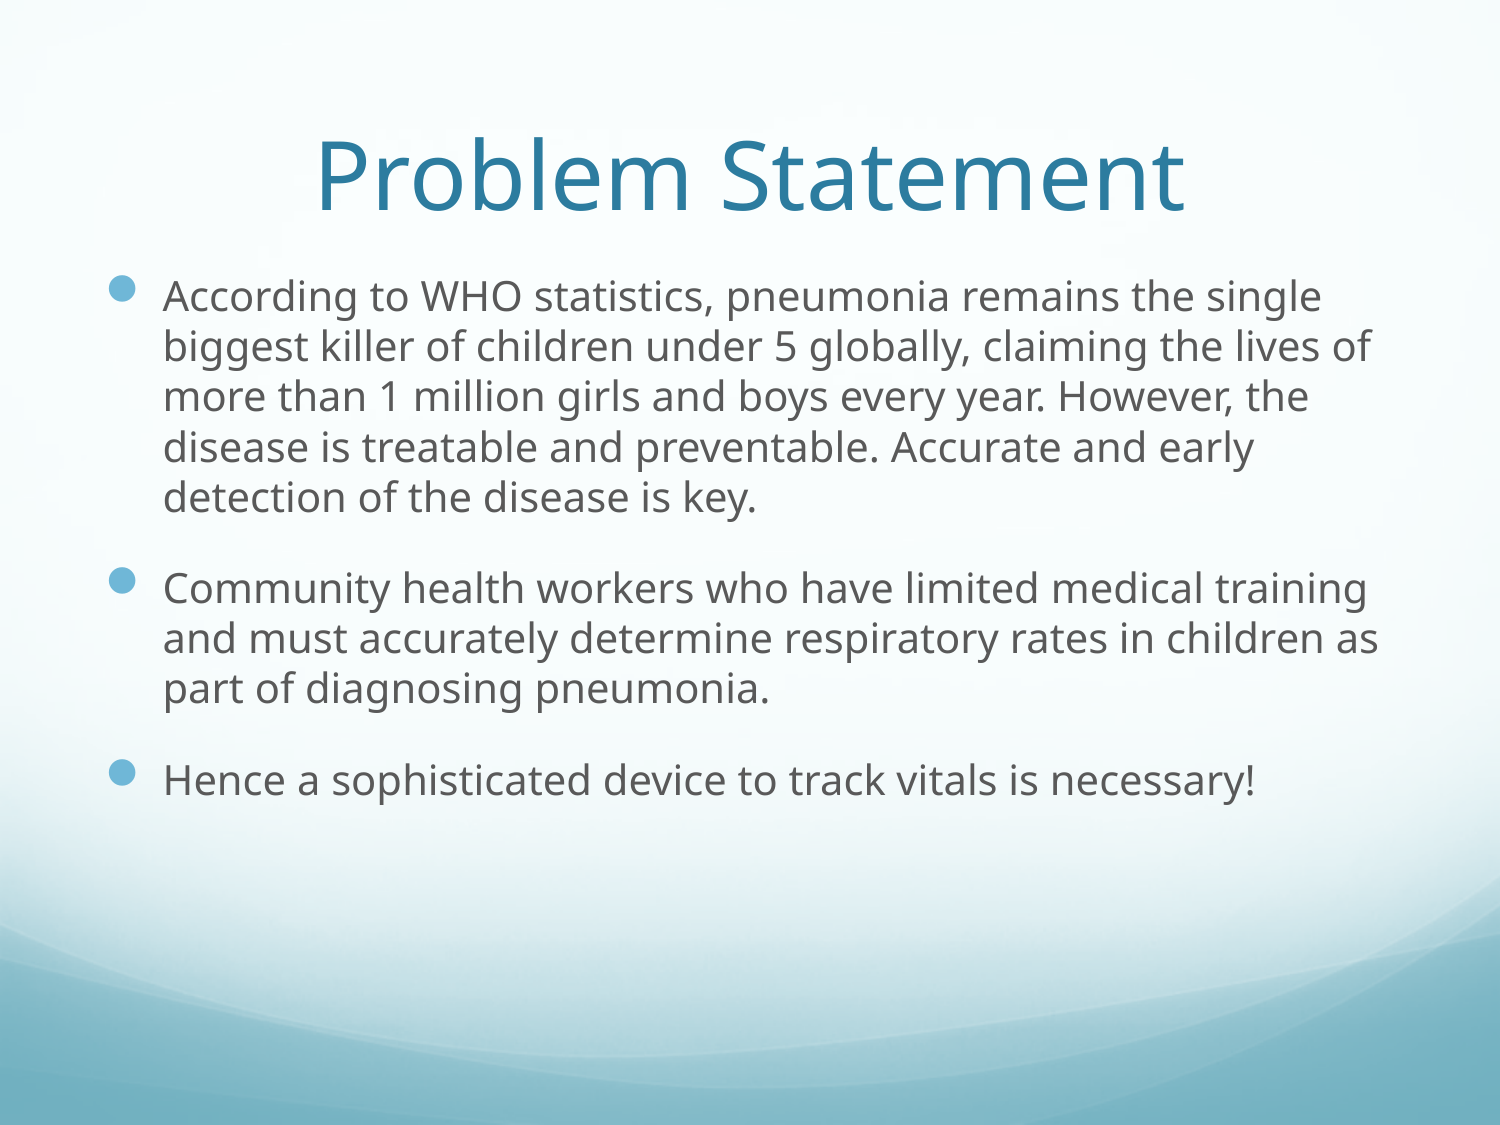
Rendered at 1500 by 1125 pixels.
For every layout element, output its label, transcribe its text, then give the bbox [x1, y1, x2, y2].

title Problem Statement [90, 17, 1410, 237]
list According to WHO statistics, pneumonia remains the single biggest killer of children under 5 globally, claiming the lives of more than 1 million girls and boys every year. However, the disease is treatable and preventable. Accurate and early detection of the disease is key. Community health workers who have limited medical training and must accurately determine respiratory rates in children as part of diagnosing pneumonia. Hence a sophisticated device to track vitals is necessary! [90, 262, 1410, 975]
